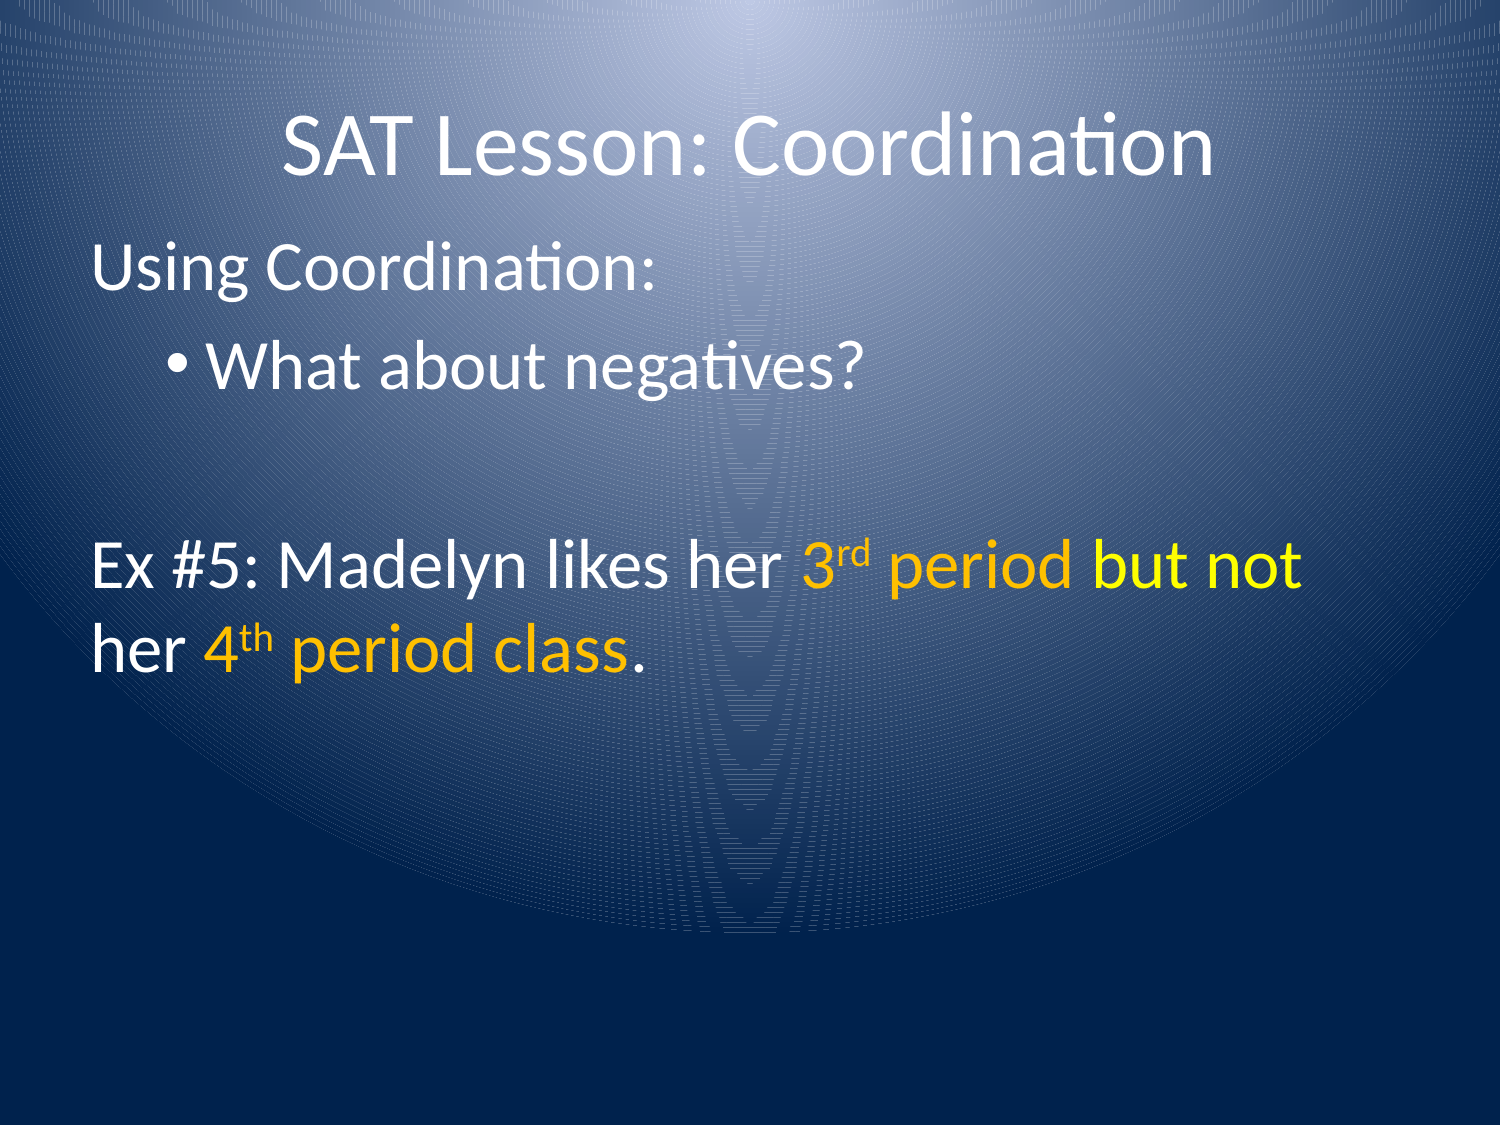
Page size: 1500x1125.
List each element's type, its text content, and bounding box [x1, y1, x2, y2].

list Using Coordination: What about negatives? Ex #5: Madelyn likes her 3rd period but not her 4th period class. [74, 212, 1426, 1043]
title SAT Lesson: Coordination [74, 44, 1426, 212]
